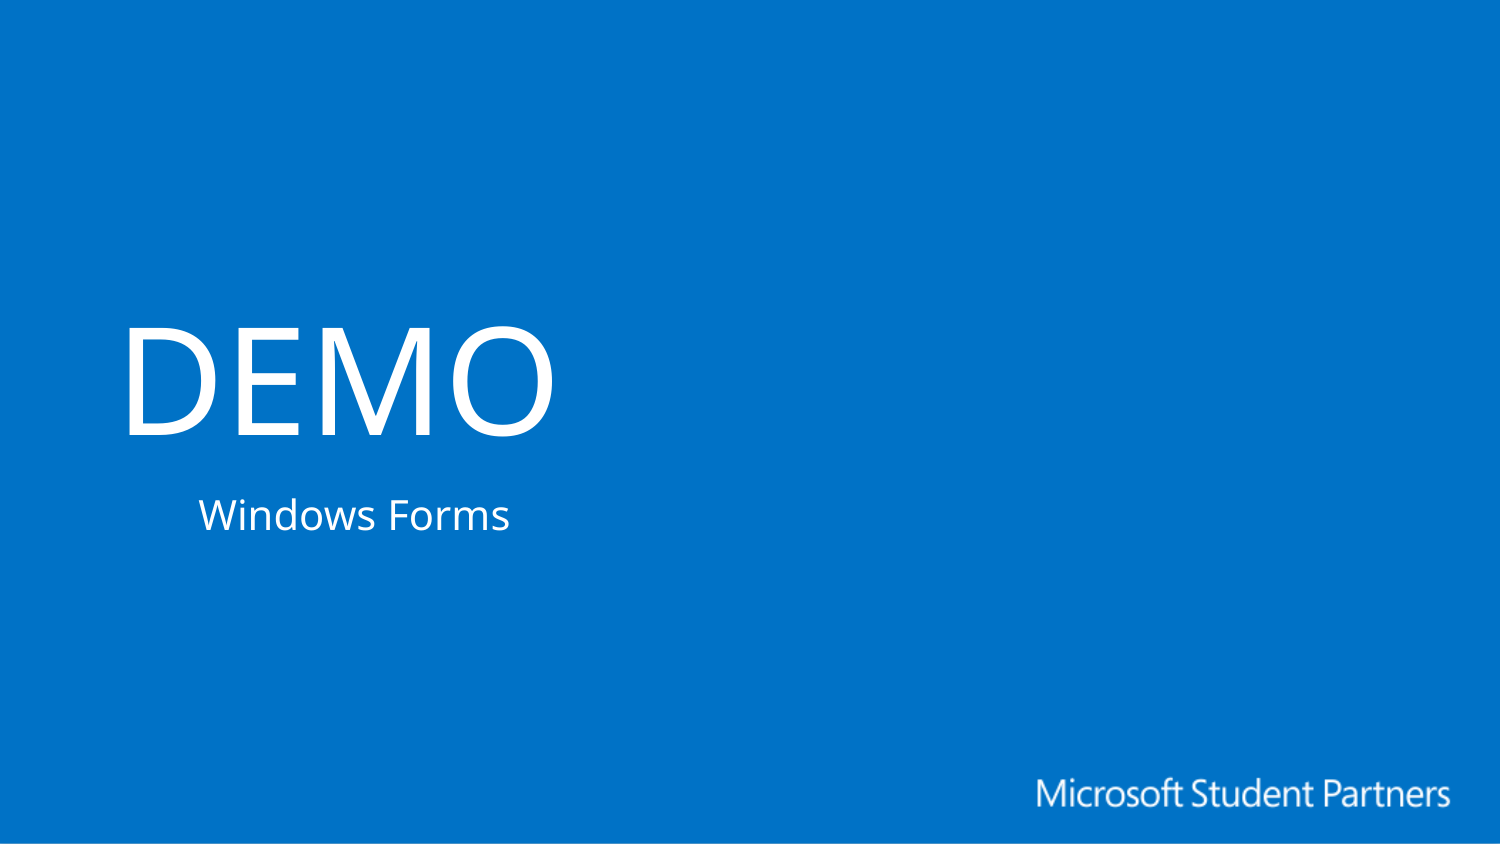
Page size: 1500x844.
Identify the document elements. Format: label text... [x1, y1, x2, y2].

list Windows Forms [183, 495, 1385, 547]
title DEMO [100, 313, 1385, 494]
picture [988, 741, 1500, 844]
